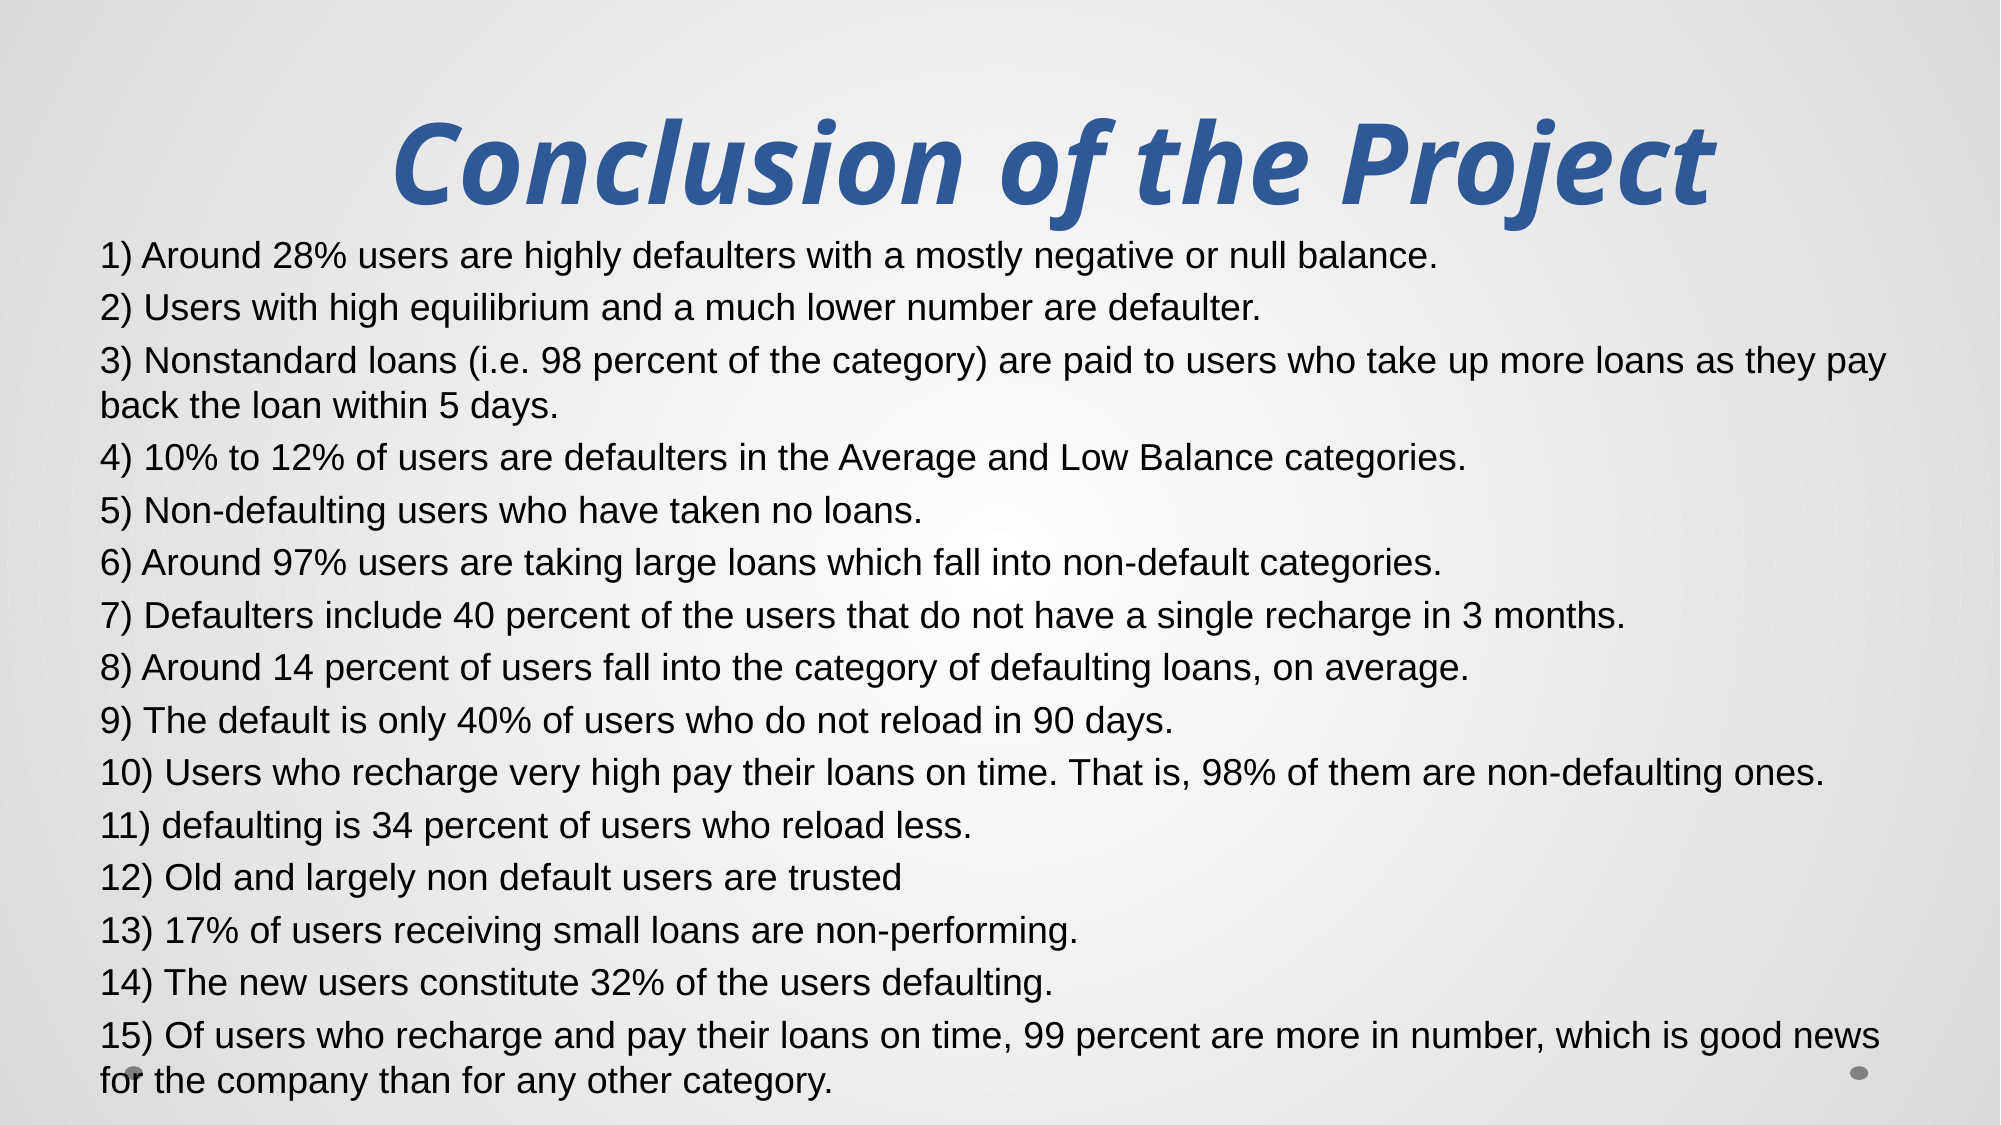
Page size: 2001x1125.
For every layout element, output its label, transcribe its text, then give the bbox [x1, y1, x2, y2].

list 1) Around 28% users are highly defaulters with a mostly negative or null balance. 2) Users with high equilibrium and a much lower number are defaulter. 3) Nonstandard loans (i.e. 98 percent of the category) are paid to users who take up more loans as they pay back the loan within 5 days. 4) 10% to 12% of users are defaulters in the Average and Low Balance categories. 5) Non-defaulting users who have taken no loans. 6) Around 97% users are taking large loans which fall into non-default categories. 7) Defaulters include 40 percent of the users that do not have a single recharge in 3 months. 8) Around 14 percent of users fall into the category of defaulting loans, on average. 9) The default is only 40% of users who do not reload in 90 days. 10) Users who recharge very high pay their loans on time. That is, 98% of them are non-defaulting ones. 11) defaulting is 34 percent of users who reload less. 12) Old and largely non default users are trusted 13) 17% of users receiving small loans are non-performing. 14) The new users constitute 32% of the users defaulting. 15) Of users who recharge and pay their loans on time, 99 percent are more in number, which is good news for the company than for any other category. [84, 223, 1946, 1020]
title Conclusion of the Project [83, 96, 2000, 235]
